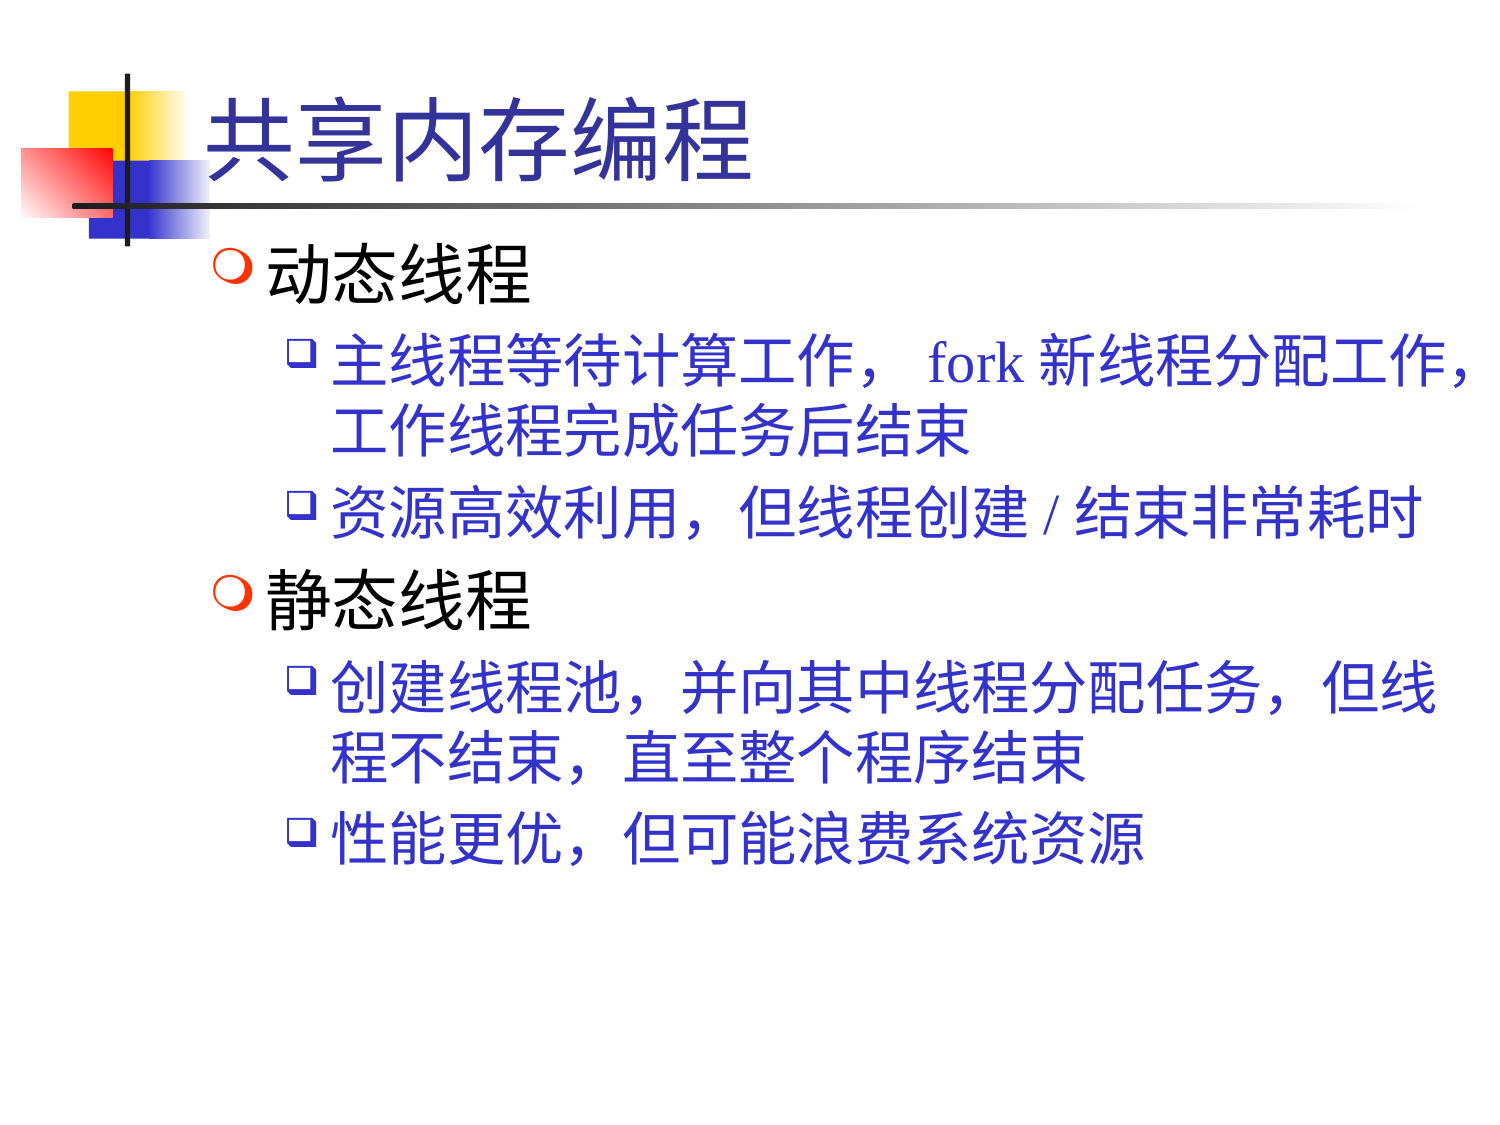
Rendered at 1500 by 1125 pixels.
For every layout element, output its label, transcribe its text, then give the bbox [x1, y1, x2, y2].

title 共享内存编程 [188, 12, 1468, 200]
list 动态线程 主线程等待计算工作，fork新线程分配工作，工作线程完成任务后结束 资源高效利用，但线程创建/结束非常耗时 静态线程 创建线程池，并向其中线程分配任务，但线程不结束，直至整个程序结束 性能更优，但可能浪费系统资源 [193, 224, 1469, 1000]
